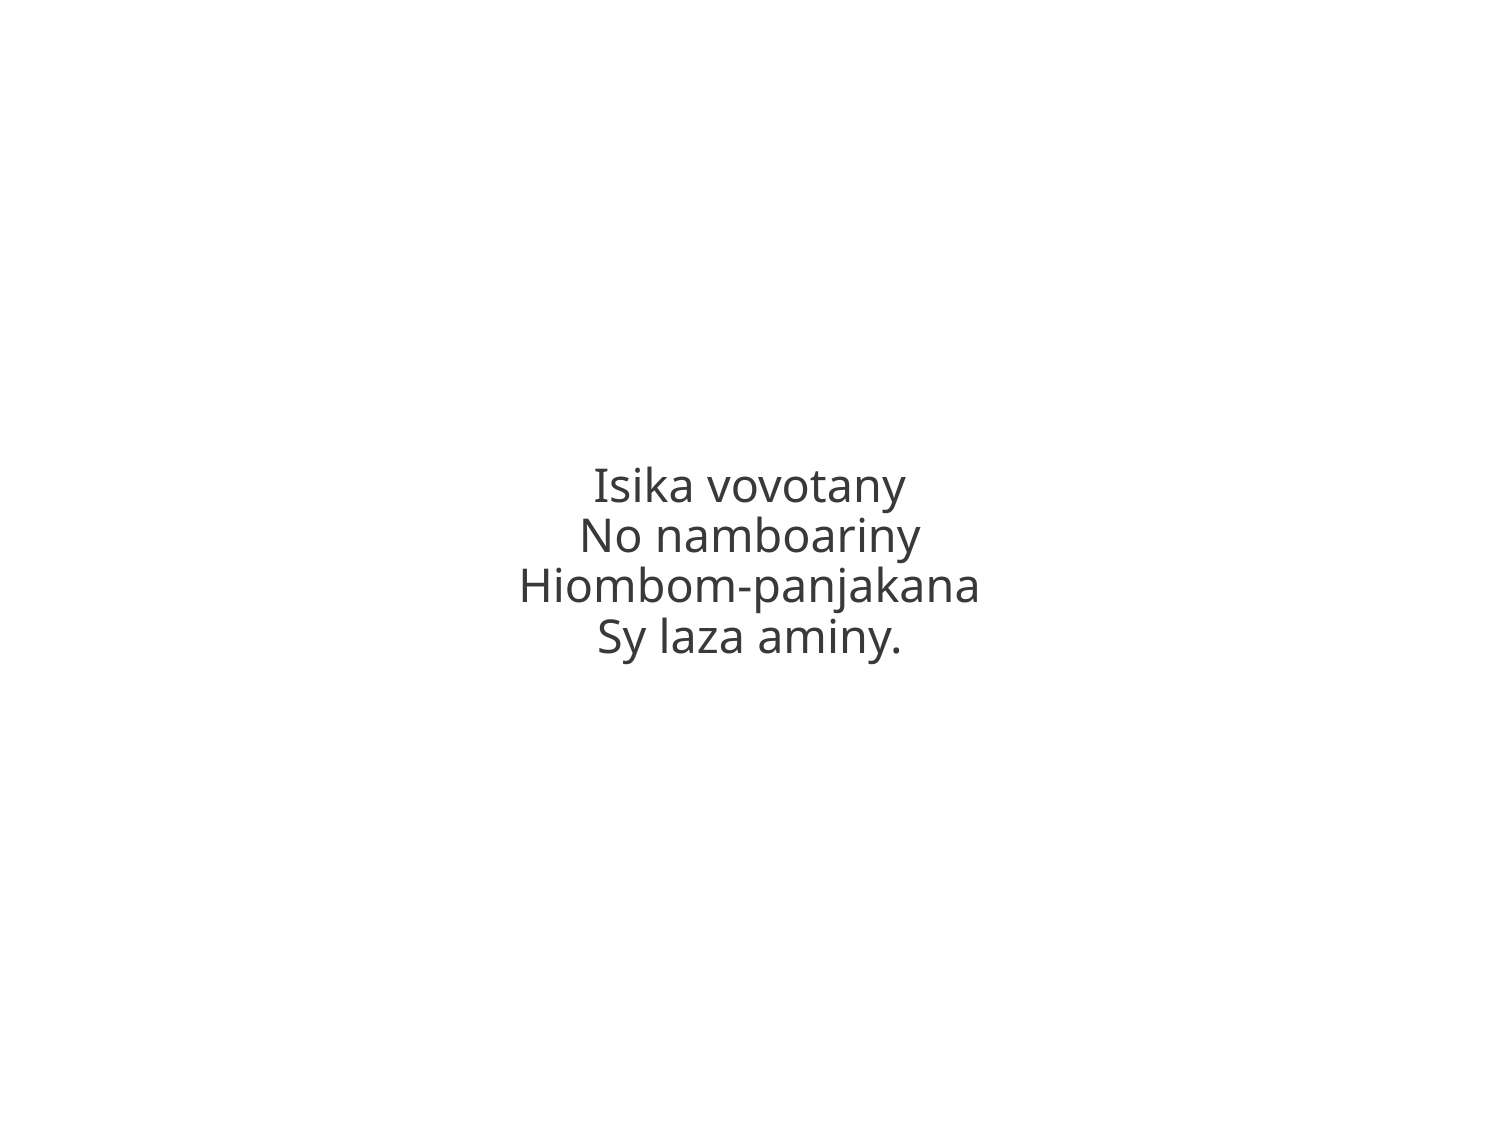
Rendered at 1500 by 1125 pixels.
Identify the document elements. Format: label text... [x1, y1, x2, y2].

title Isika vovotany No namboariny Hiombom-panjakana Sy laza aminy. [103, 453, 1397, 672]
